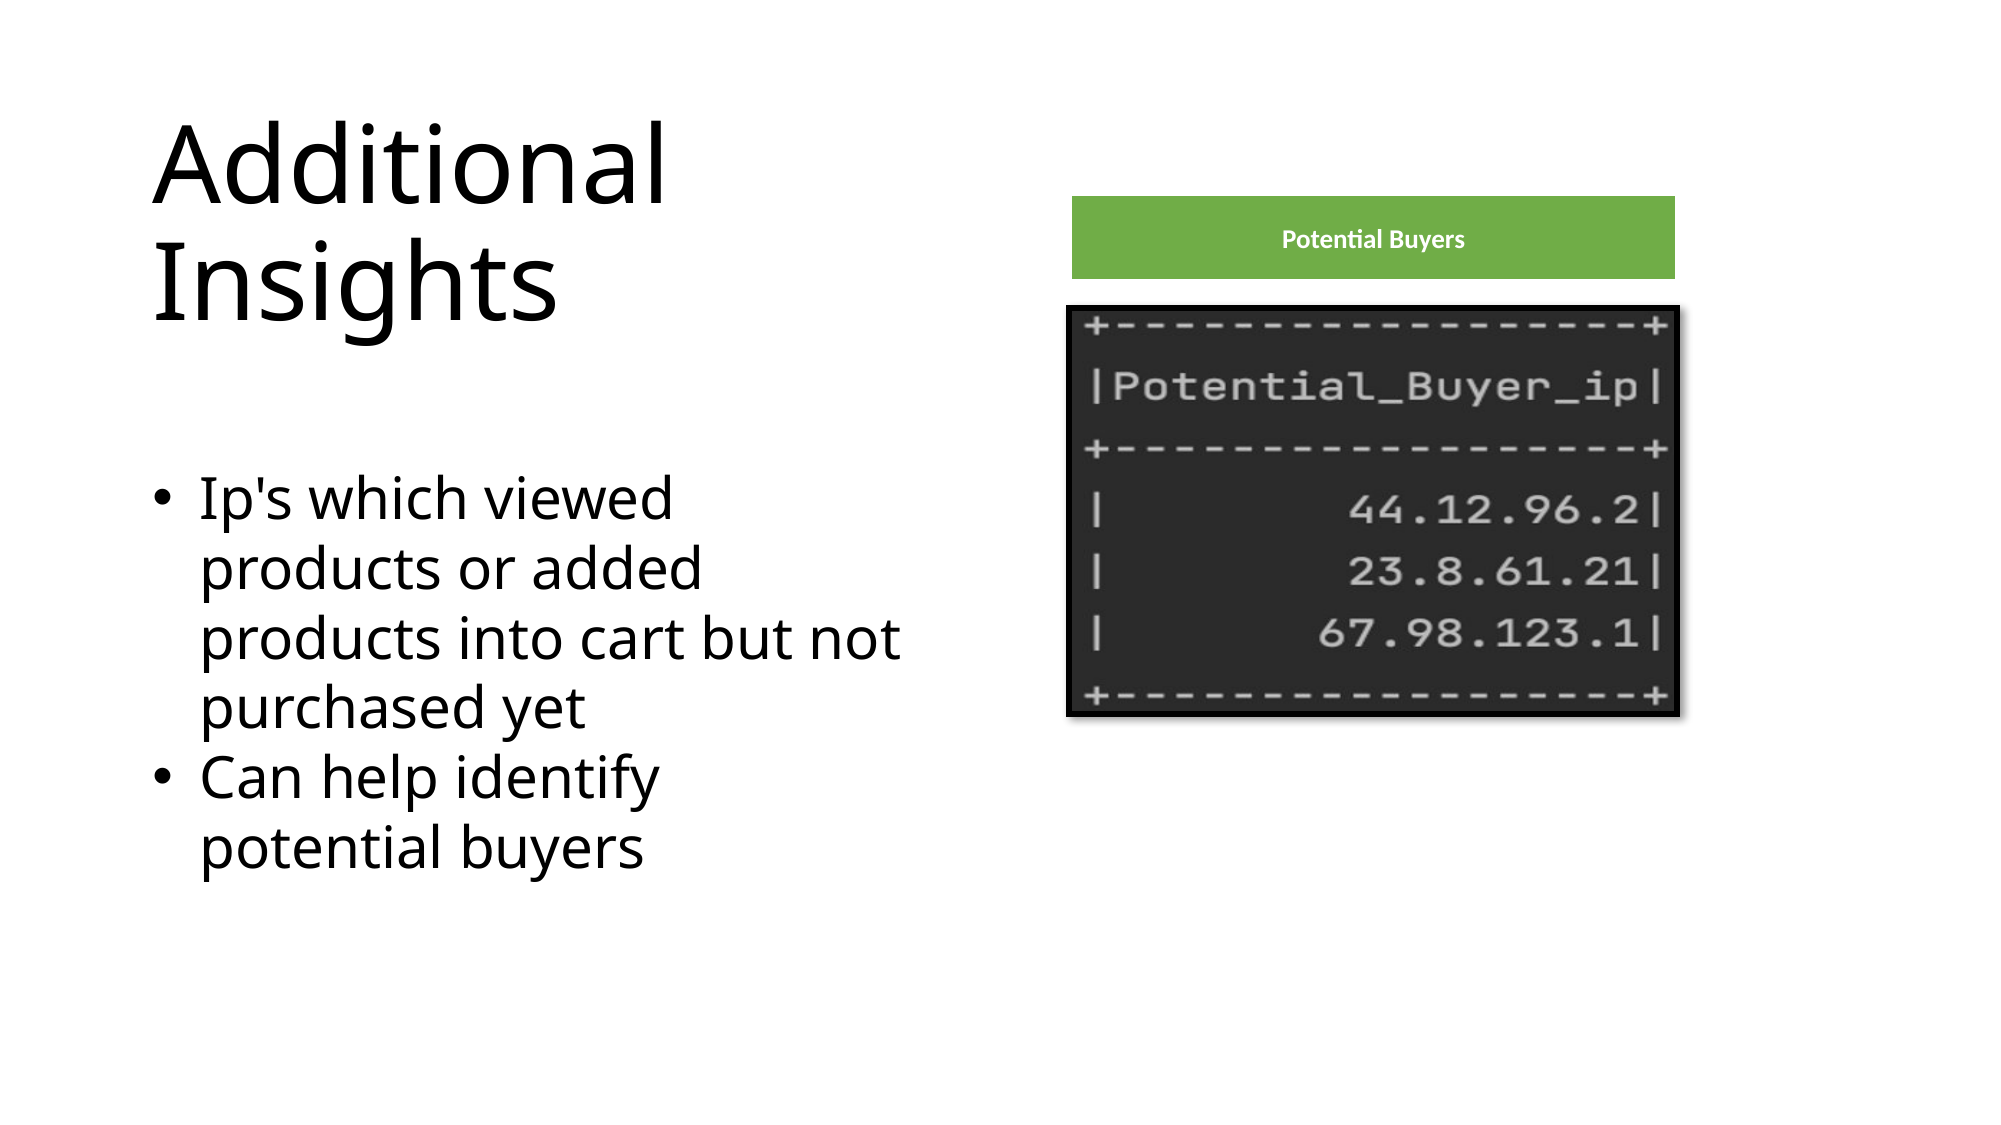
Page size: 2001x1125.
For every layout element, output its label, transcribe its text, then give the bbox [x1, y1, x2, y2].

text_box Potential Buyers [1072, 196, 1675, 279]
text_box Additional Insights Ip's which viewed products or added products into cart but not purchased yet Can help identify potential buyers [137, 91, 928, 1005]
picture [1071, 310, 1674, 711]
